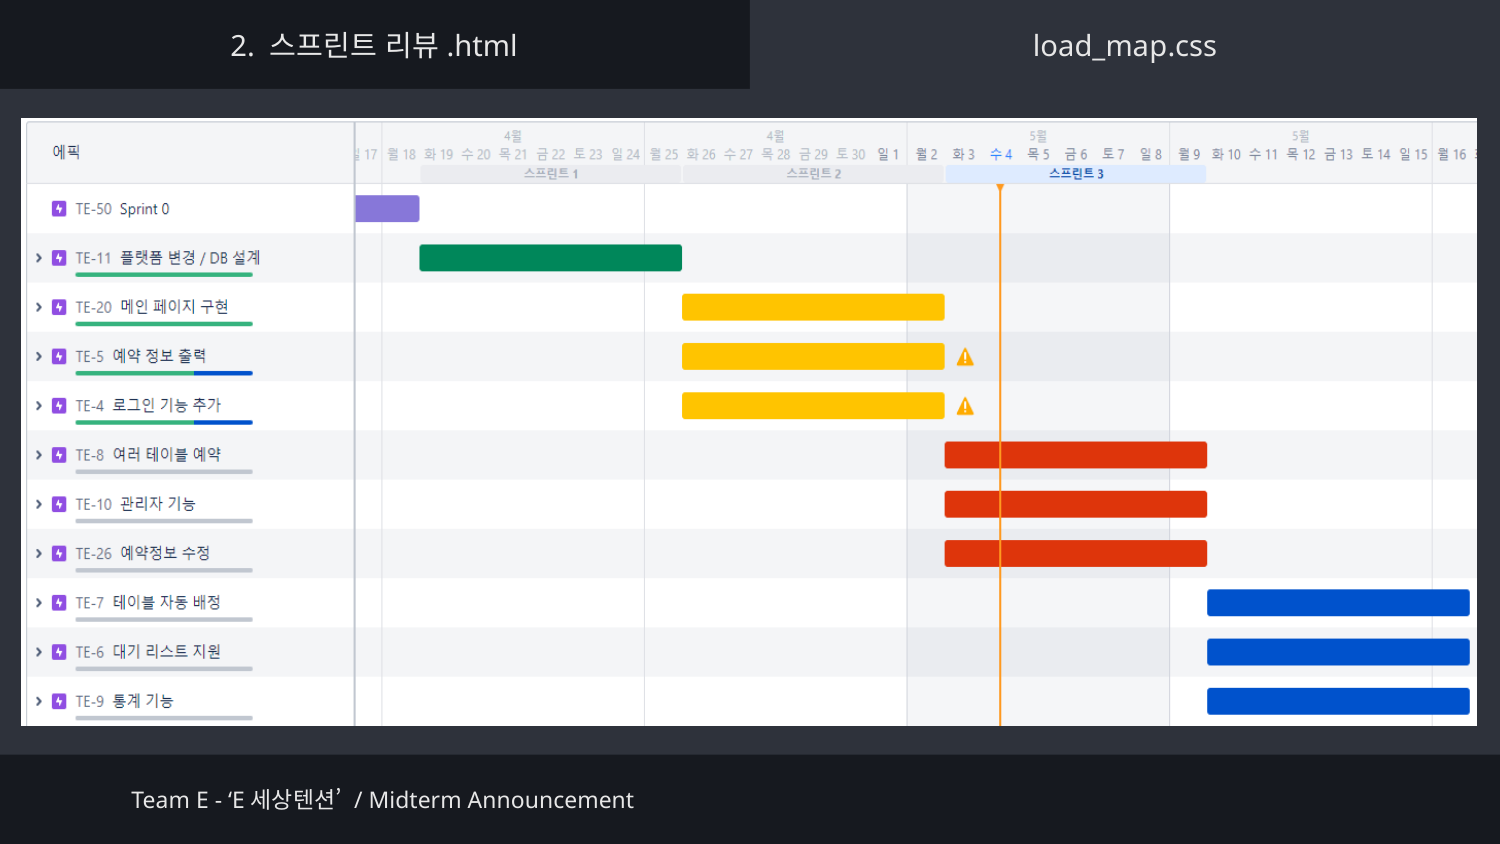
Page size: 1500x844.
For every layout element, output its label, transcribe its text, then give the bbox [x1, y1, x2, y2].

subtitle 2. 스프린트 리뷰.html [0, 15, 749, 74]
text_box Team E - ‘E세상텐션’ / Midterm Announcement [116, 770, 915, 829]
picture [21, 117, 1477, 726]
subtitle load_map.css [750, 15, 1500, 74]
